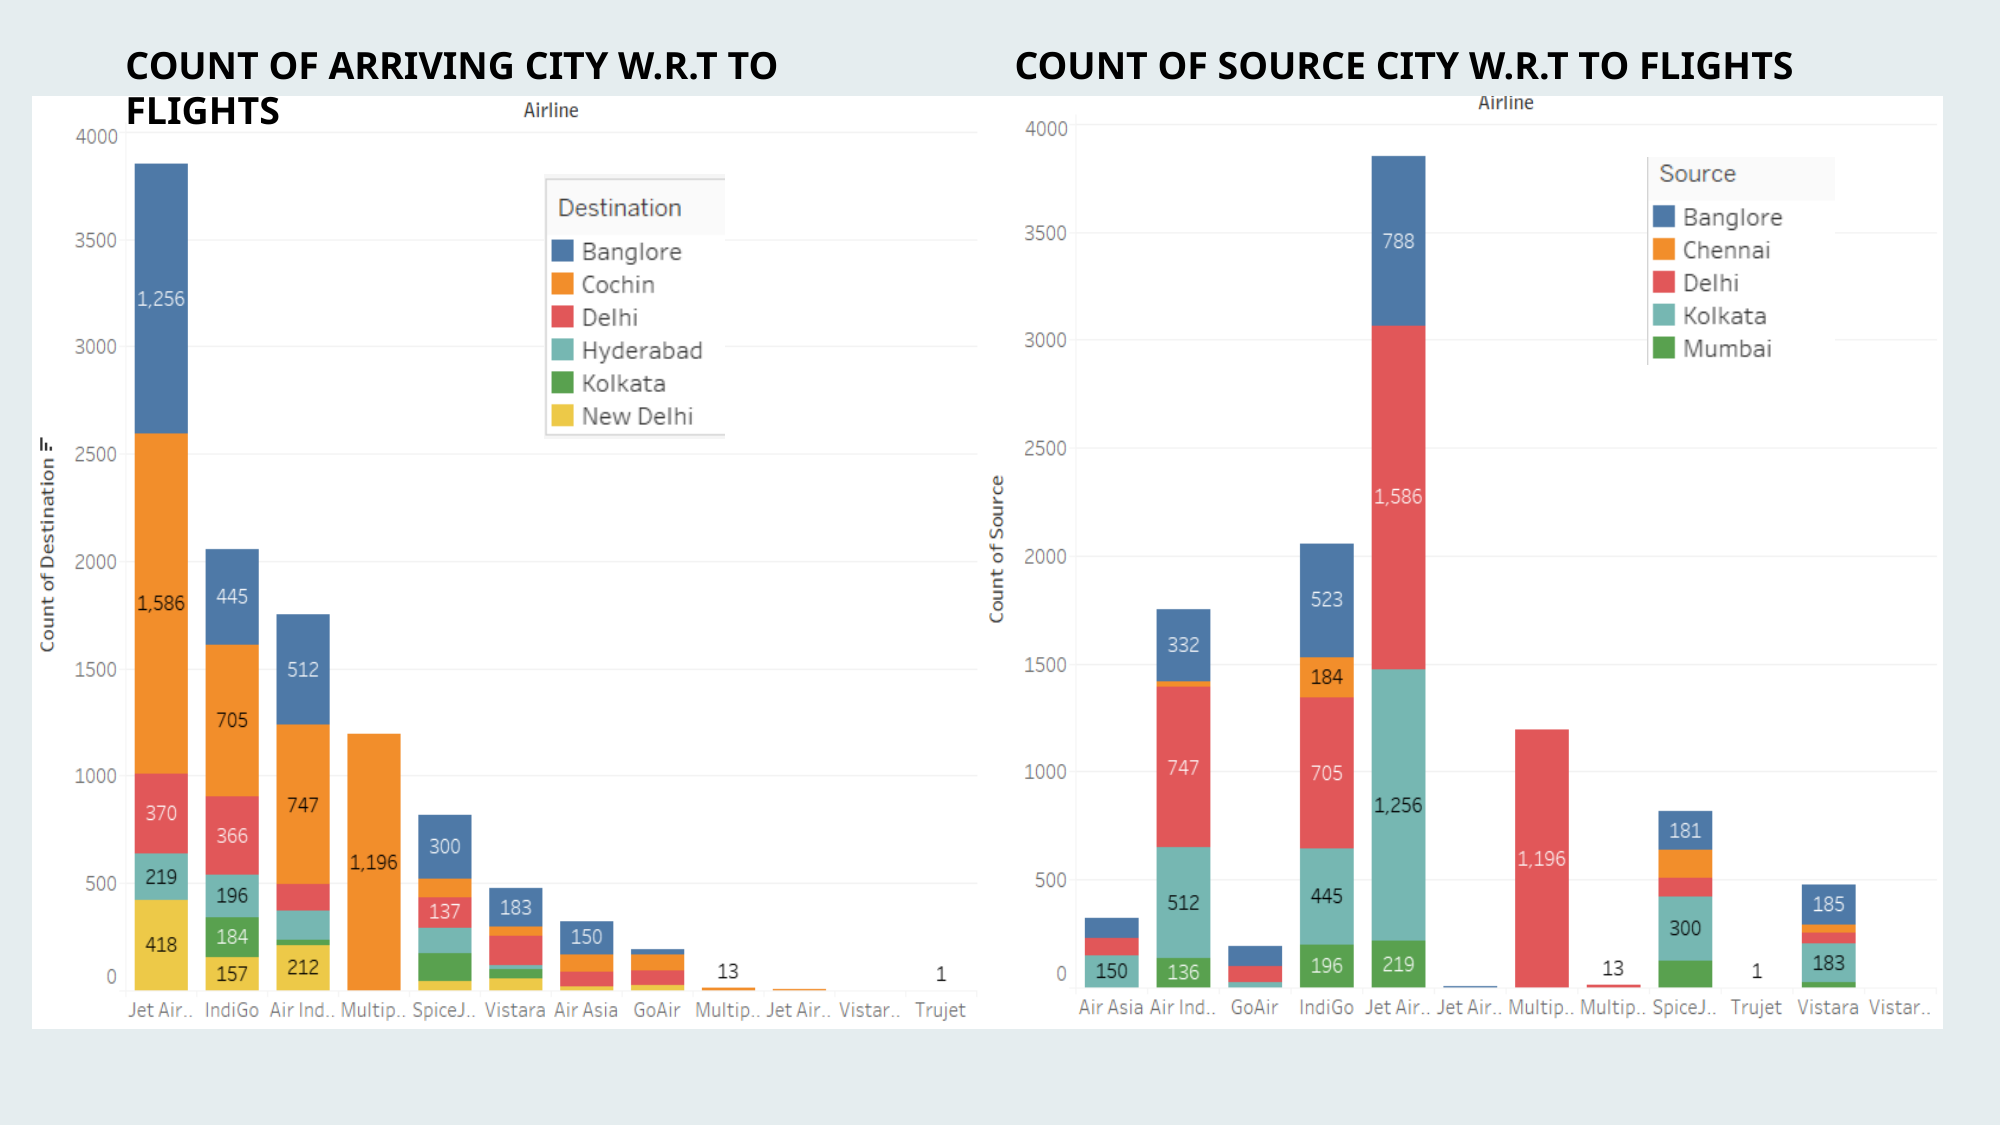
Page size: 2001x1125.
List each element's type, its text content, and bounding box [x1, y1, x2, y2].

text_box COUNT OF ARRIVING CITY W.R.T TO FLIGHTS [110, 34, 884, 96]
picture [32, 96, 1943, 1029]
text_box COUNT OF SOURCE CITY W.R.T TO FLIGHTS [999, 34, 1964, 95]
